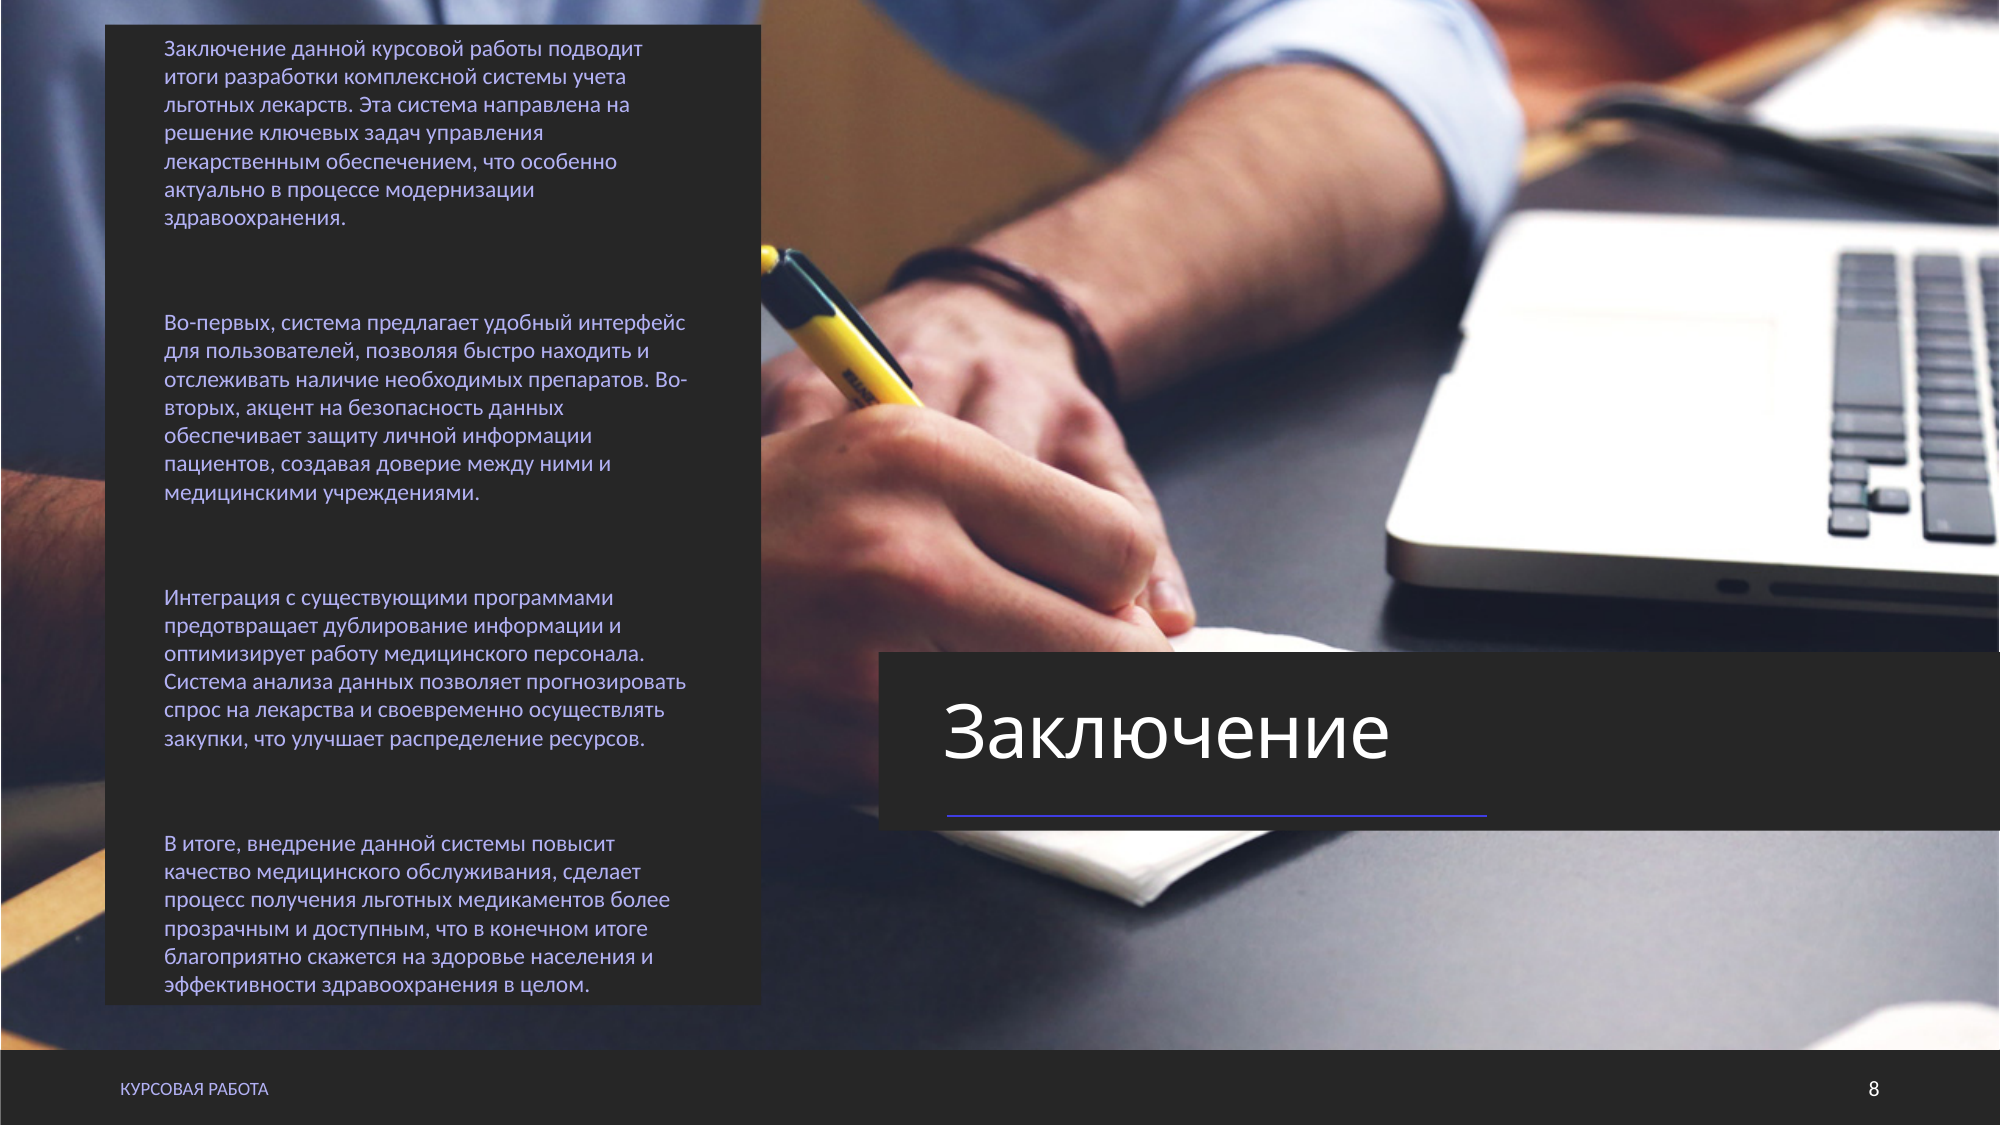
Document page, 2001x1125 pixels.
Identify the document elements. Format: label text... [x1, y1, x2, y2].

slide_number 8 [1793, 1058, 1895, 1118]
picture [1, 0, 2000, 1051]
footer курсовая работа [105, 1058, 1224, 1118]
